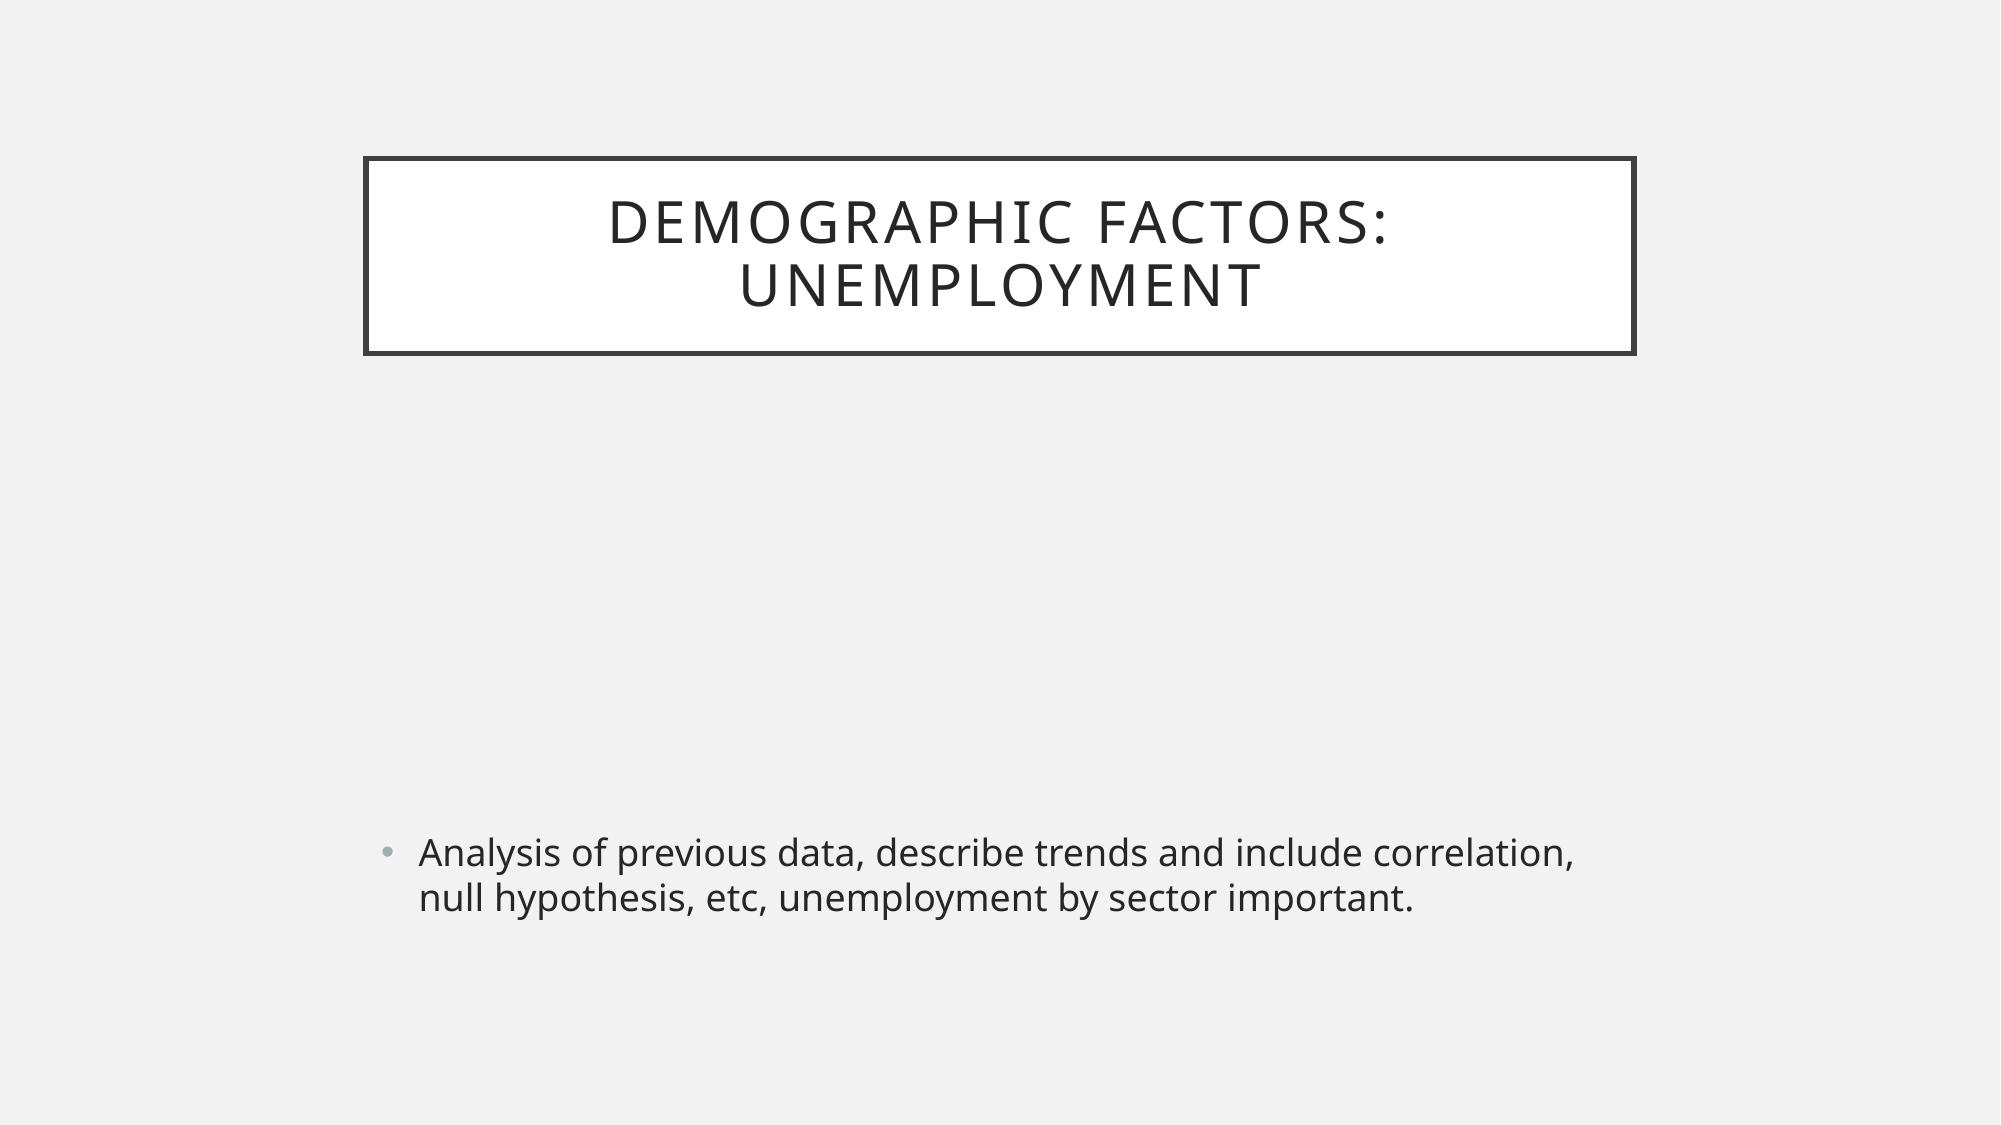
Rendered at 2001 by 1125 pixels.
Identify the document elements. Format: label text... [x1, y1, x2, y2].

title Demographic factors: unemployment [363, 156, 1637, 356]
list Analysis of previous data, describe trends and include correlation, null hypothesis, etc, unemployment by sector important. [366, 821, 1634, 942]
